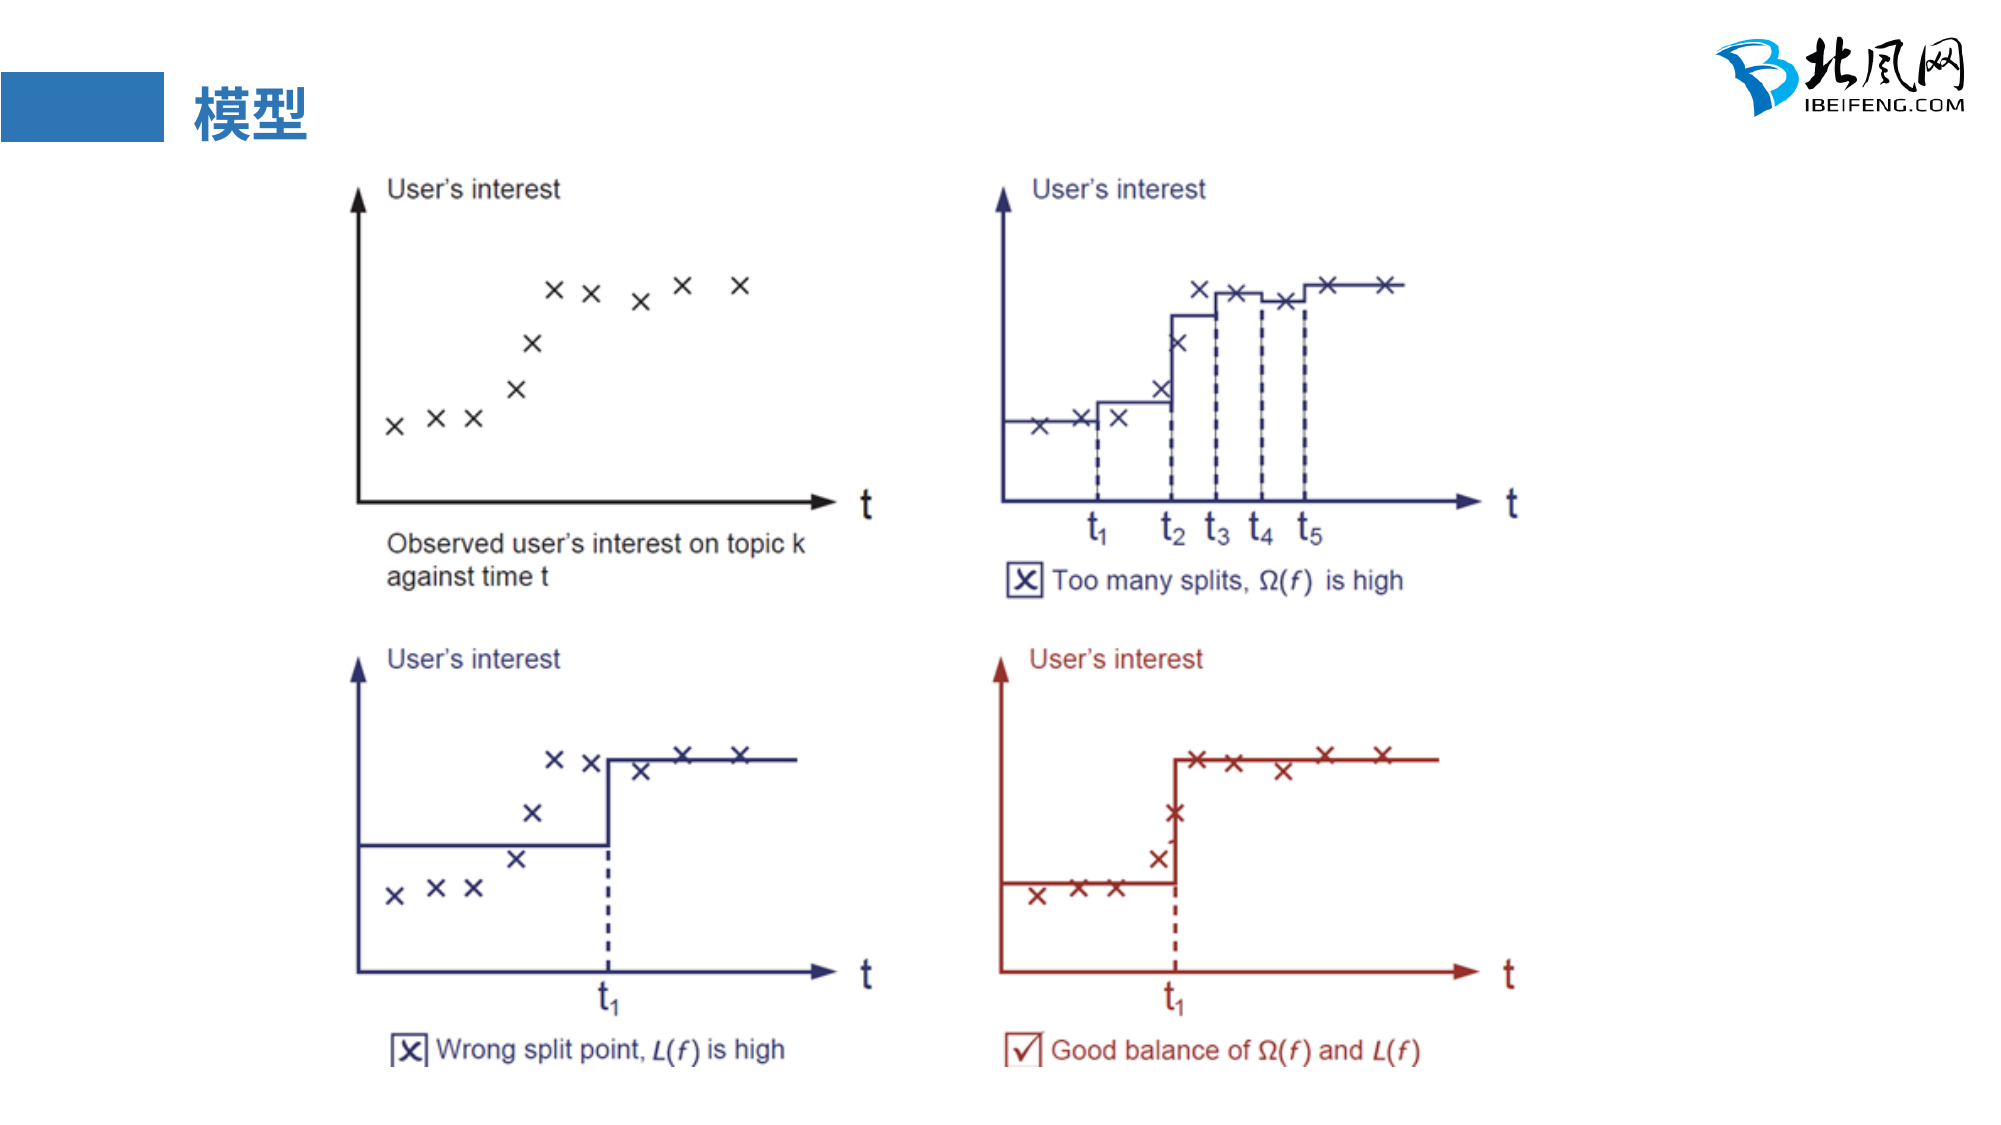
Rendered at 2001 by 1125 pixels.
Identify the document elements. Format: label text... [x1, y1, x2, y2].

picture [337, 166, 1524, 1067]
picture [1904, 27, 1974, 119]
title 模型 [178, 27, 1904, 208]
